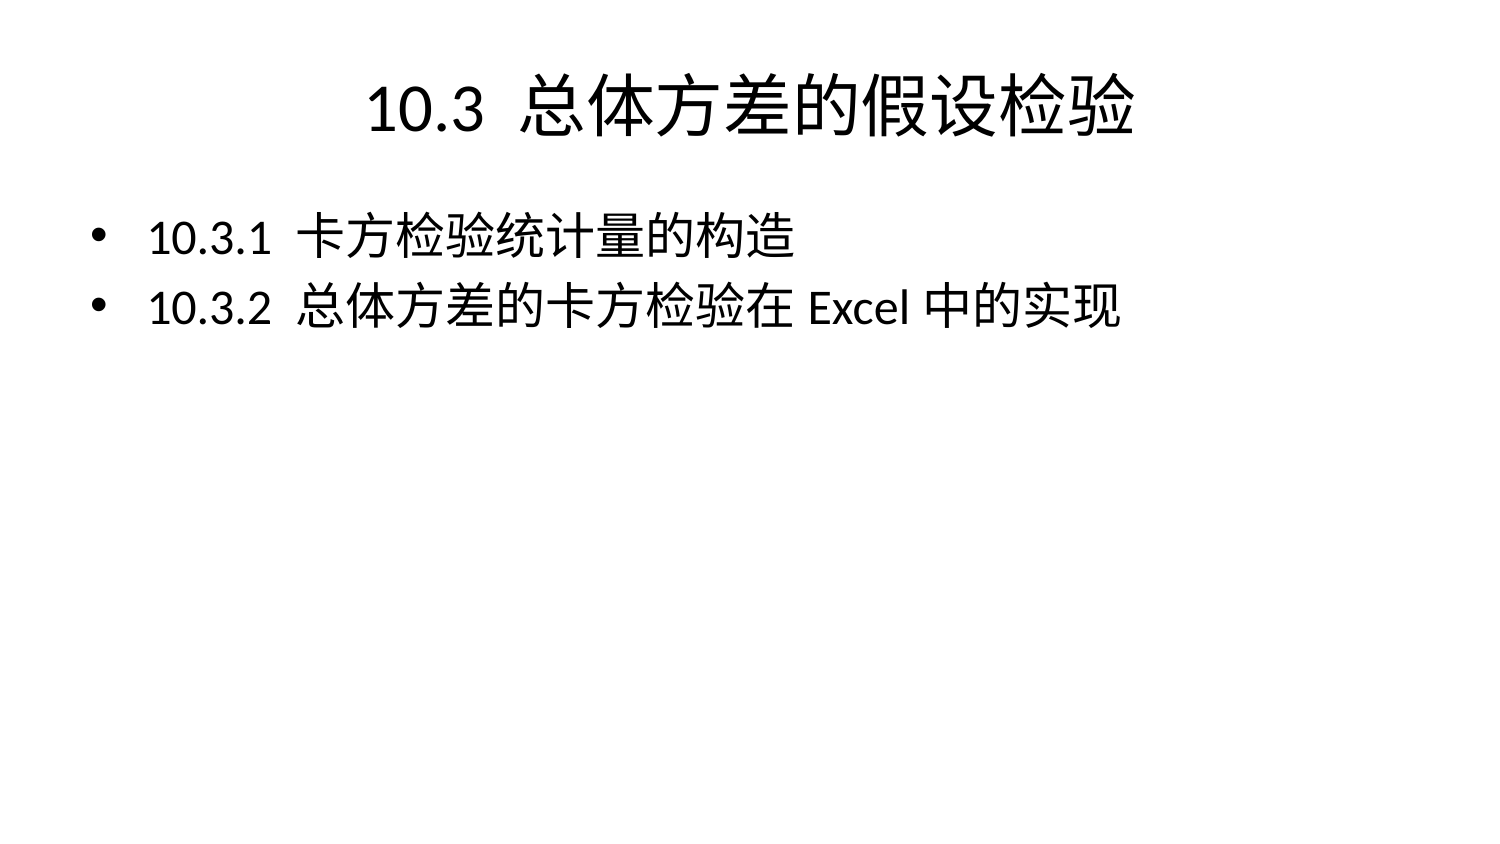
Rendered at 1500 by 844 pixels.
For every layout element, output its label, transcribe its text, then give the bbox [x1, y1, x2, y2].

title 10.3 总体方差的假设检验 [75, 33, 1425, 175]
list 10.3.1 卡方检验统计量的构造 10.3.2 总体方差的卡方检验在Excel中的实现 [75, 196, 1425, 754]
